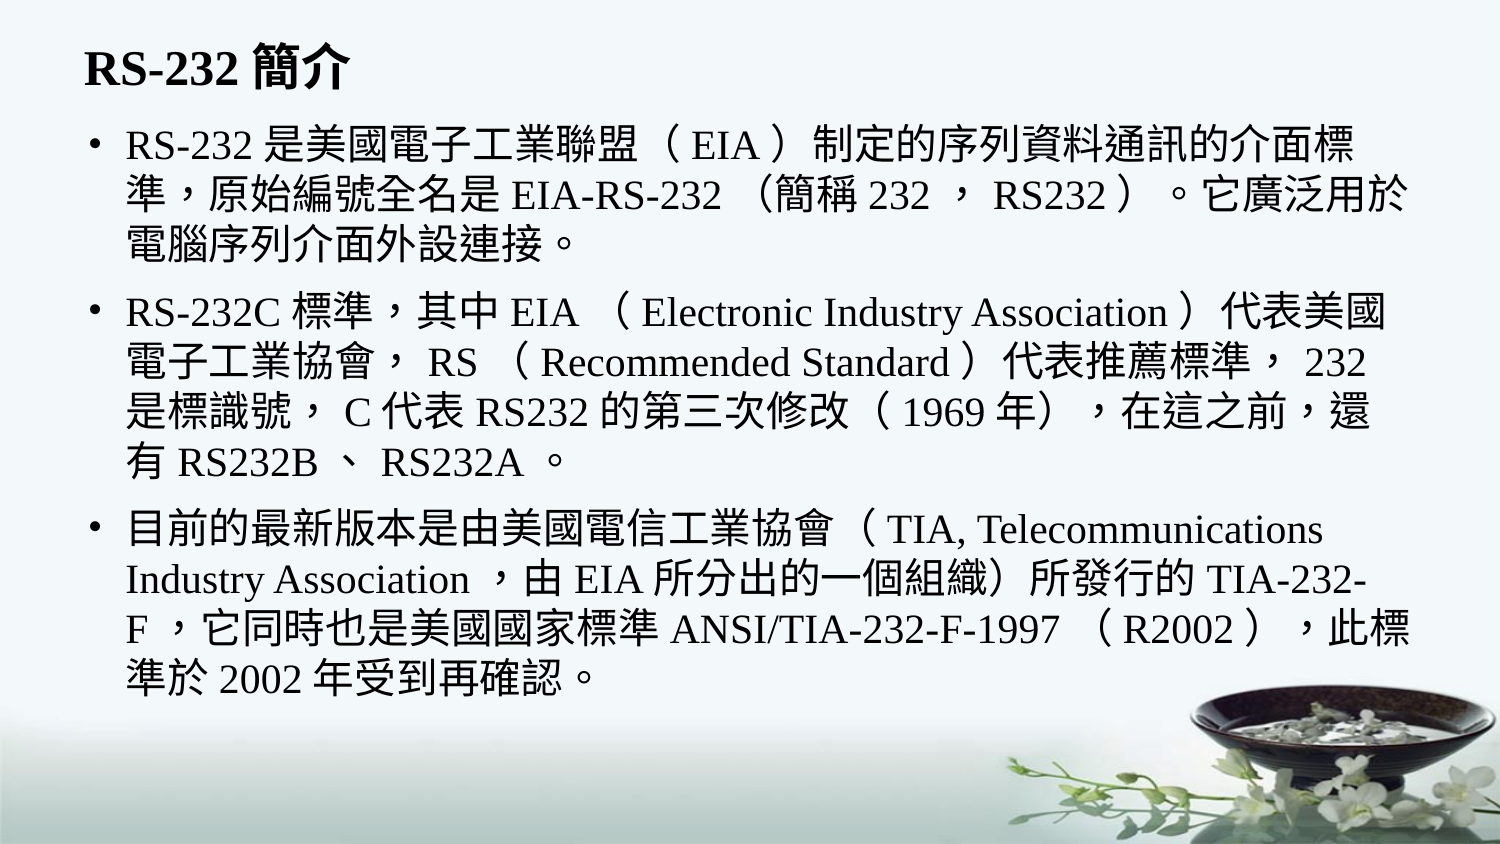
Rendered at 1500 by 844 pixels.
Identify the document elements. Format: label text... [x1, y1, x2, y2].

picture [0, 0, 1500, 844]
title RS-232簡介 [75, 40, 1425, 111]
list RS-232是美國電子工業聯盟（EIA）制定的序列資料通訊的介面標準，原始編號全名是EIA-RS-232（簡稱232，RS232）。它廣泛用於電腦序列介面外設連接。 RS-232C標準，其中EIA（Electronic Industry Association）代表美國電子工業協會，RS（Recommended Standard）代表推薦標準，232是標識號，C代表RS232的第三次修改（1969年），在這之前，還有RS232B、RS232A。 目前的最新版本是由美國電信工業協會（TIA, Telecommunications Industry Association，由EIA所分出的一個組織）所發行的TIA-232-F，它同時也是美國國家標準ANSI/TIA-232-F-1997（R2002），此標準於2002年受到再確認。 [75, 111, 1425, 701]
